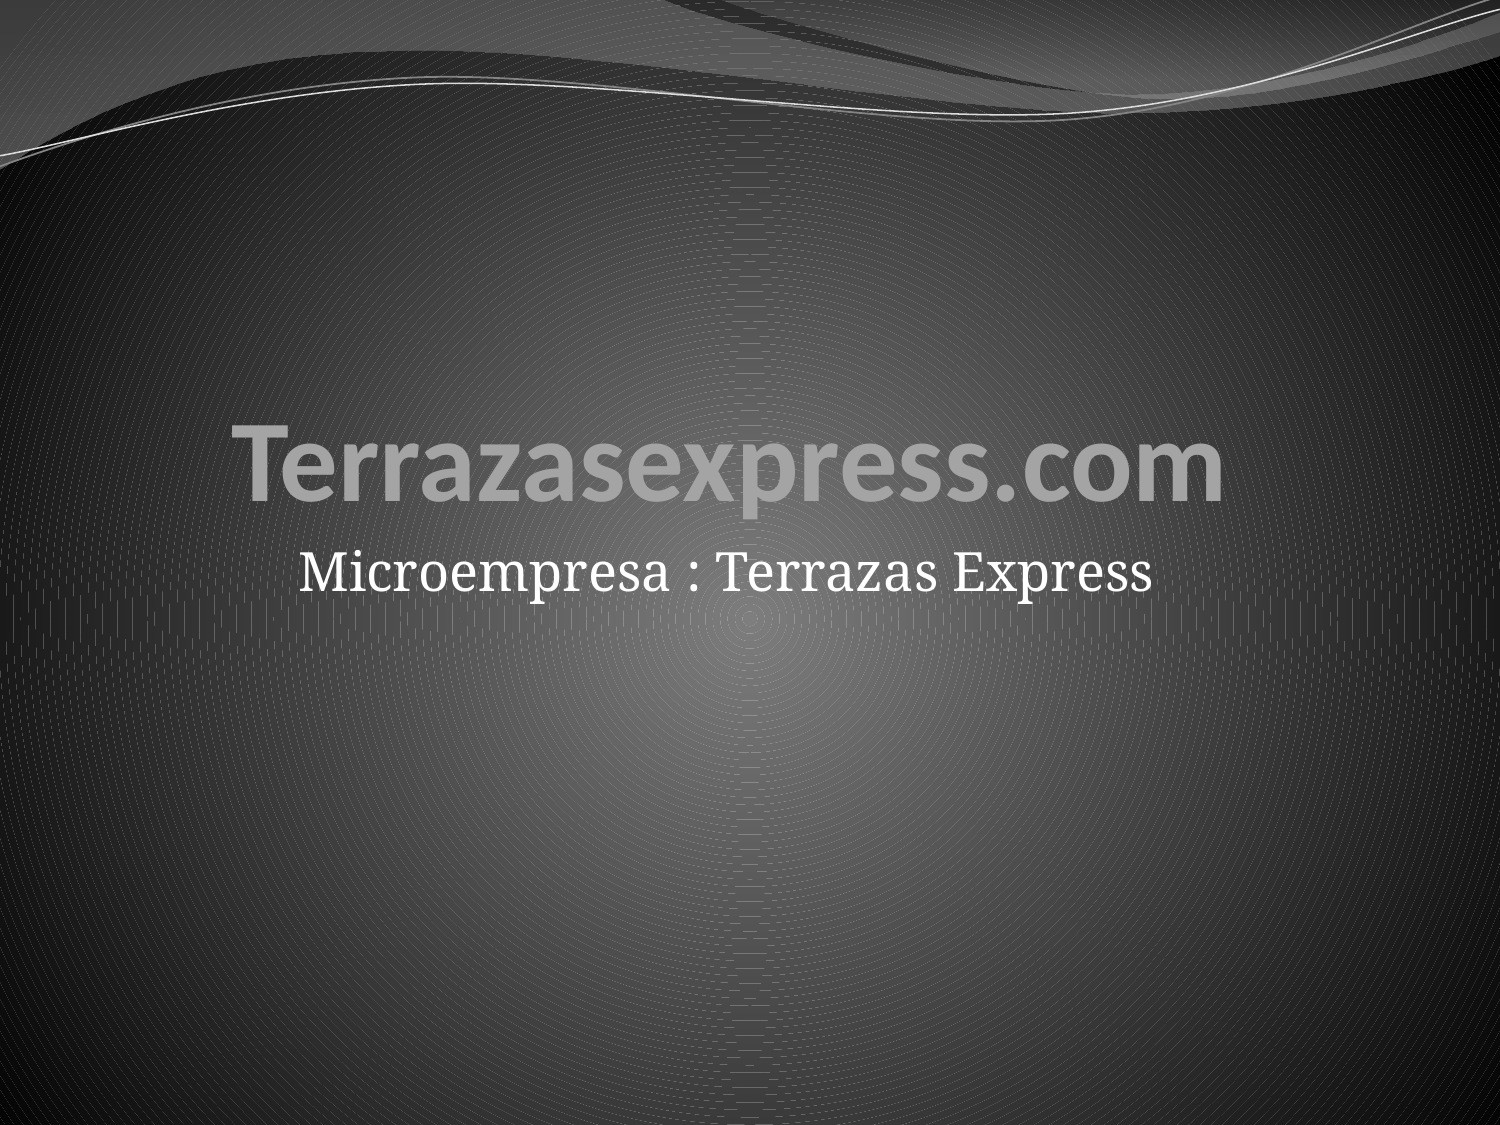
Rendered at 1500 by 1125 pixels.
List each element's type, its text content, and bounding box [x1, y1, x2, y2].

subtitle Microempresa : Terrazas Express [87, 529, 1376, 818]
title Terrazasexpress.com [87, 224, 1376, 525]
